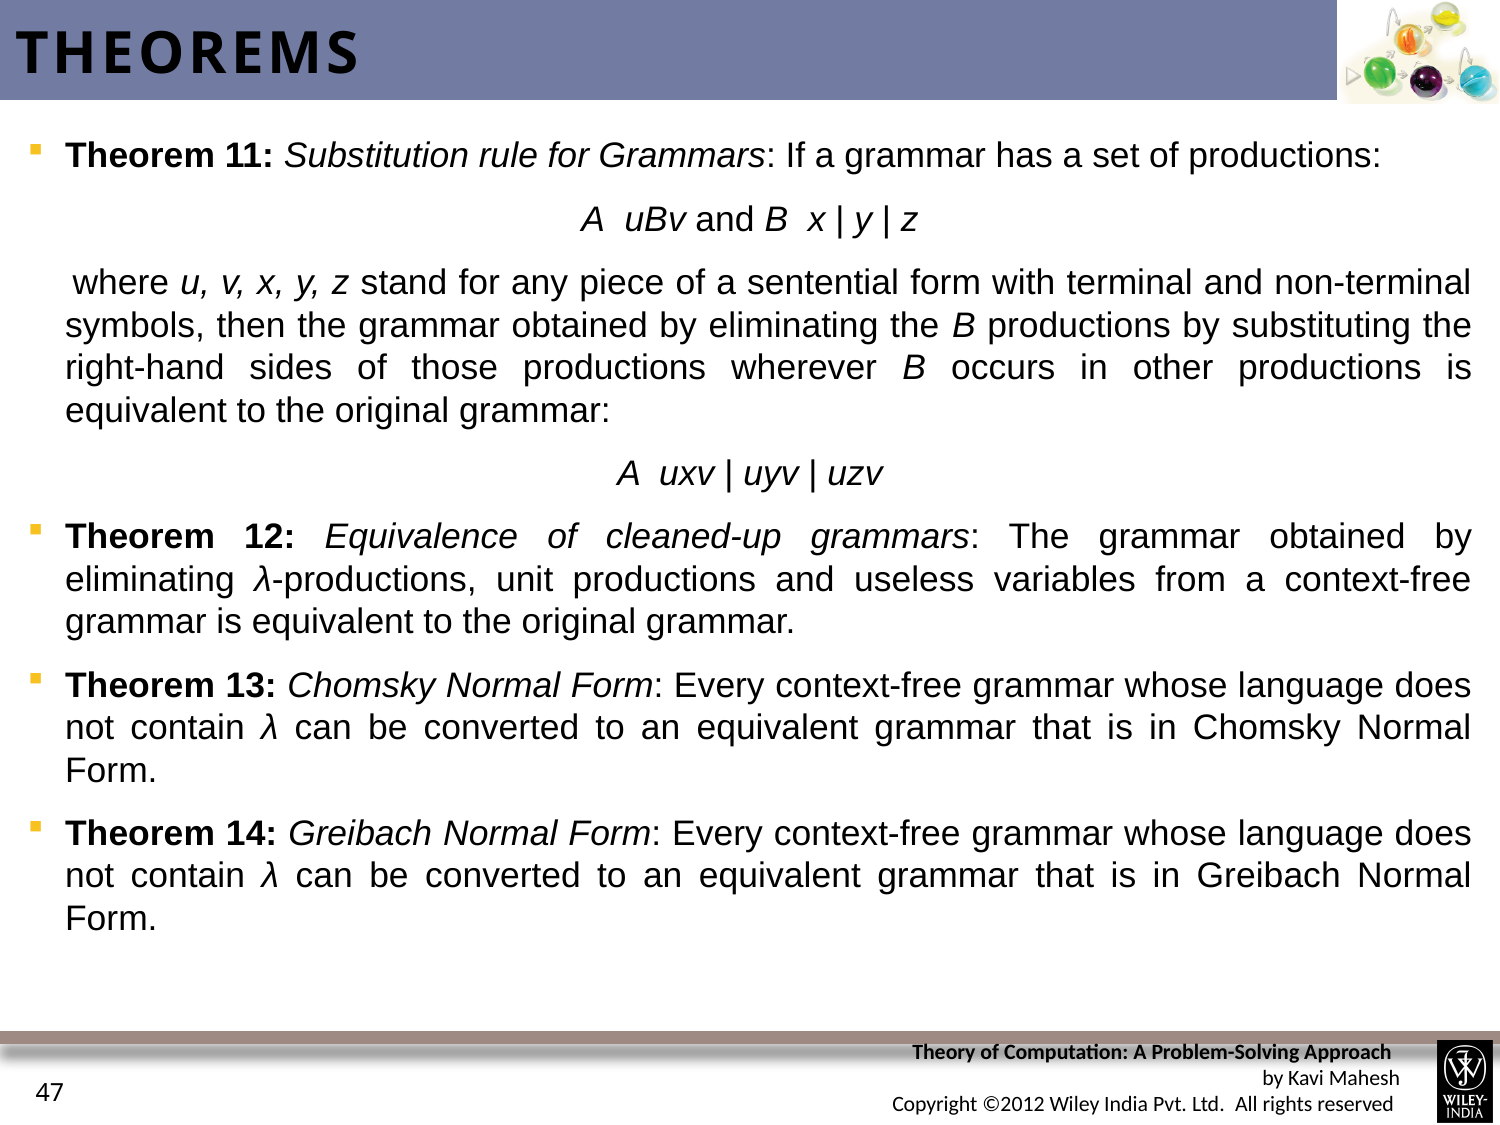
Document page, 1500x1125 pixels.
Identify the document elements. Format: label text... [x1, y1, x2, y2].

slide_number 47 [0, 1062, 100, 1125]
picture [1437, 1040, 1493, 1123]
picture [1337, 0, 1500, 104]
title Theorems [0, 12, 1400, 88]
list Theorem 11: Substitution rule for Grammars: If a grammar has a set of productions: A uBv and B x | y | z where u, v, x, y, z stand for any piece of a sentential form with terminal and non-terminal symbols, then the grammar obtained by eliminating the B productions by substituting the right-hand sides of those productions wherever B occurs in other productions is equivalent to the original grammar: A uxv | uyv | uzv Theorem 12: Equivalence of cleaned-up grammars: The grammar obtained by eliminating λ-productions, unit productions and useless variables from a context-free grammar is equivalent to the original grammar. Theorem 13: Chomsky Normal Form: Every context-free grammar whose language does not contain λ can be converted to an equivalent grammar that is in Chomsky Normal Form. Theorem 14: Greibach Normal Form: Every context-free grammar whose language does not contain λ can be converted to an equivalent grammar that is in Greibach Normal Form. [12, 125, 1488, 1025]
